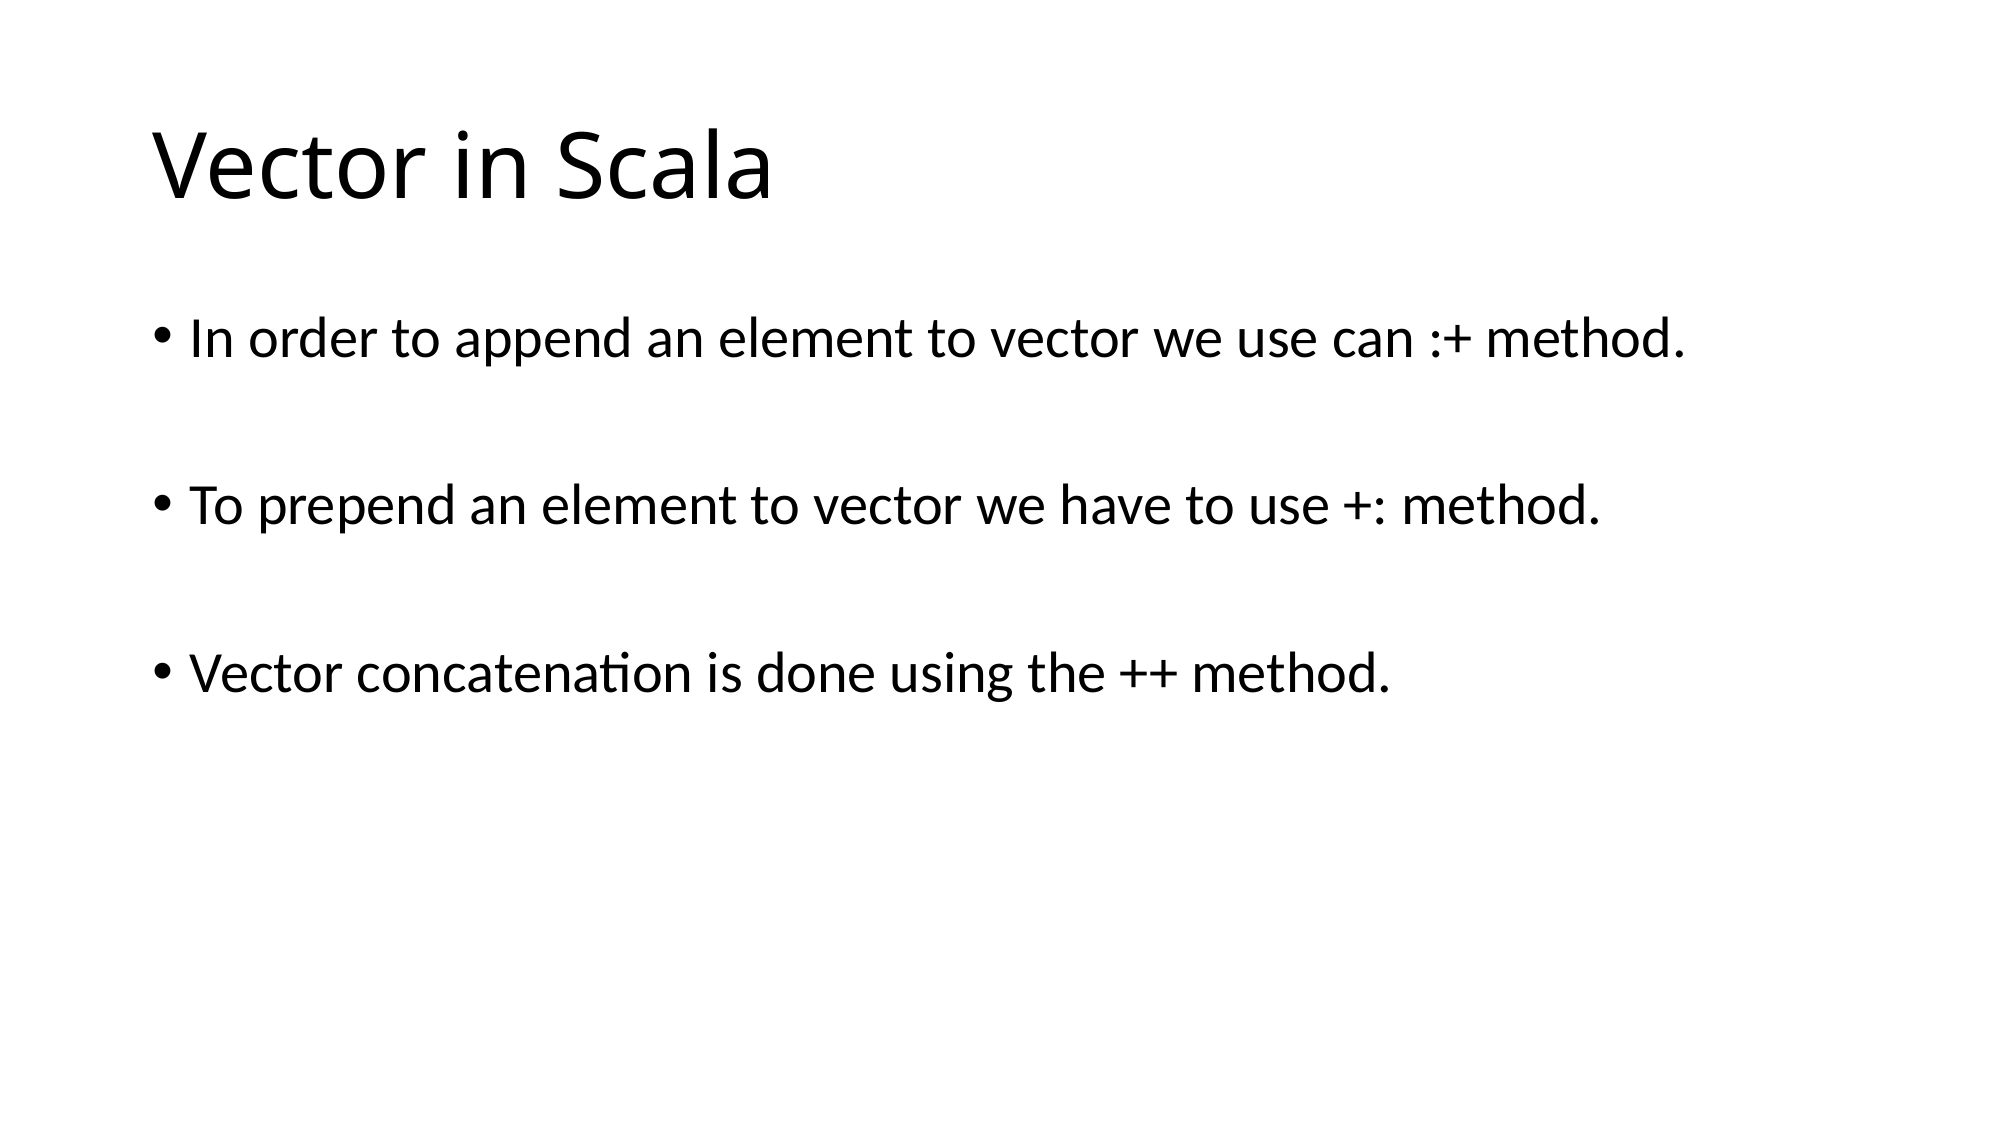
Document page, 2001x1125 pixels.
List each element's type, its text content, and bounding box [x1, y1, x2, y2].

title Vector in Scala [137, 59, 1863, 278]
list In order to append an element to vector we use can :+ method. To prepend an element to vector we have to use +: method. Vector concatenation is done using the ++ method. [137, 299, 1863, 1014]
